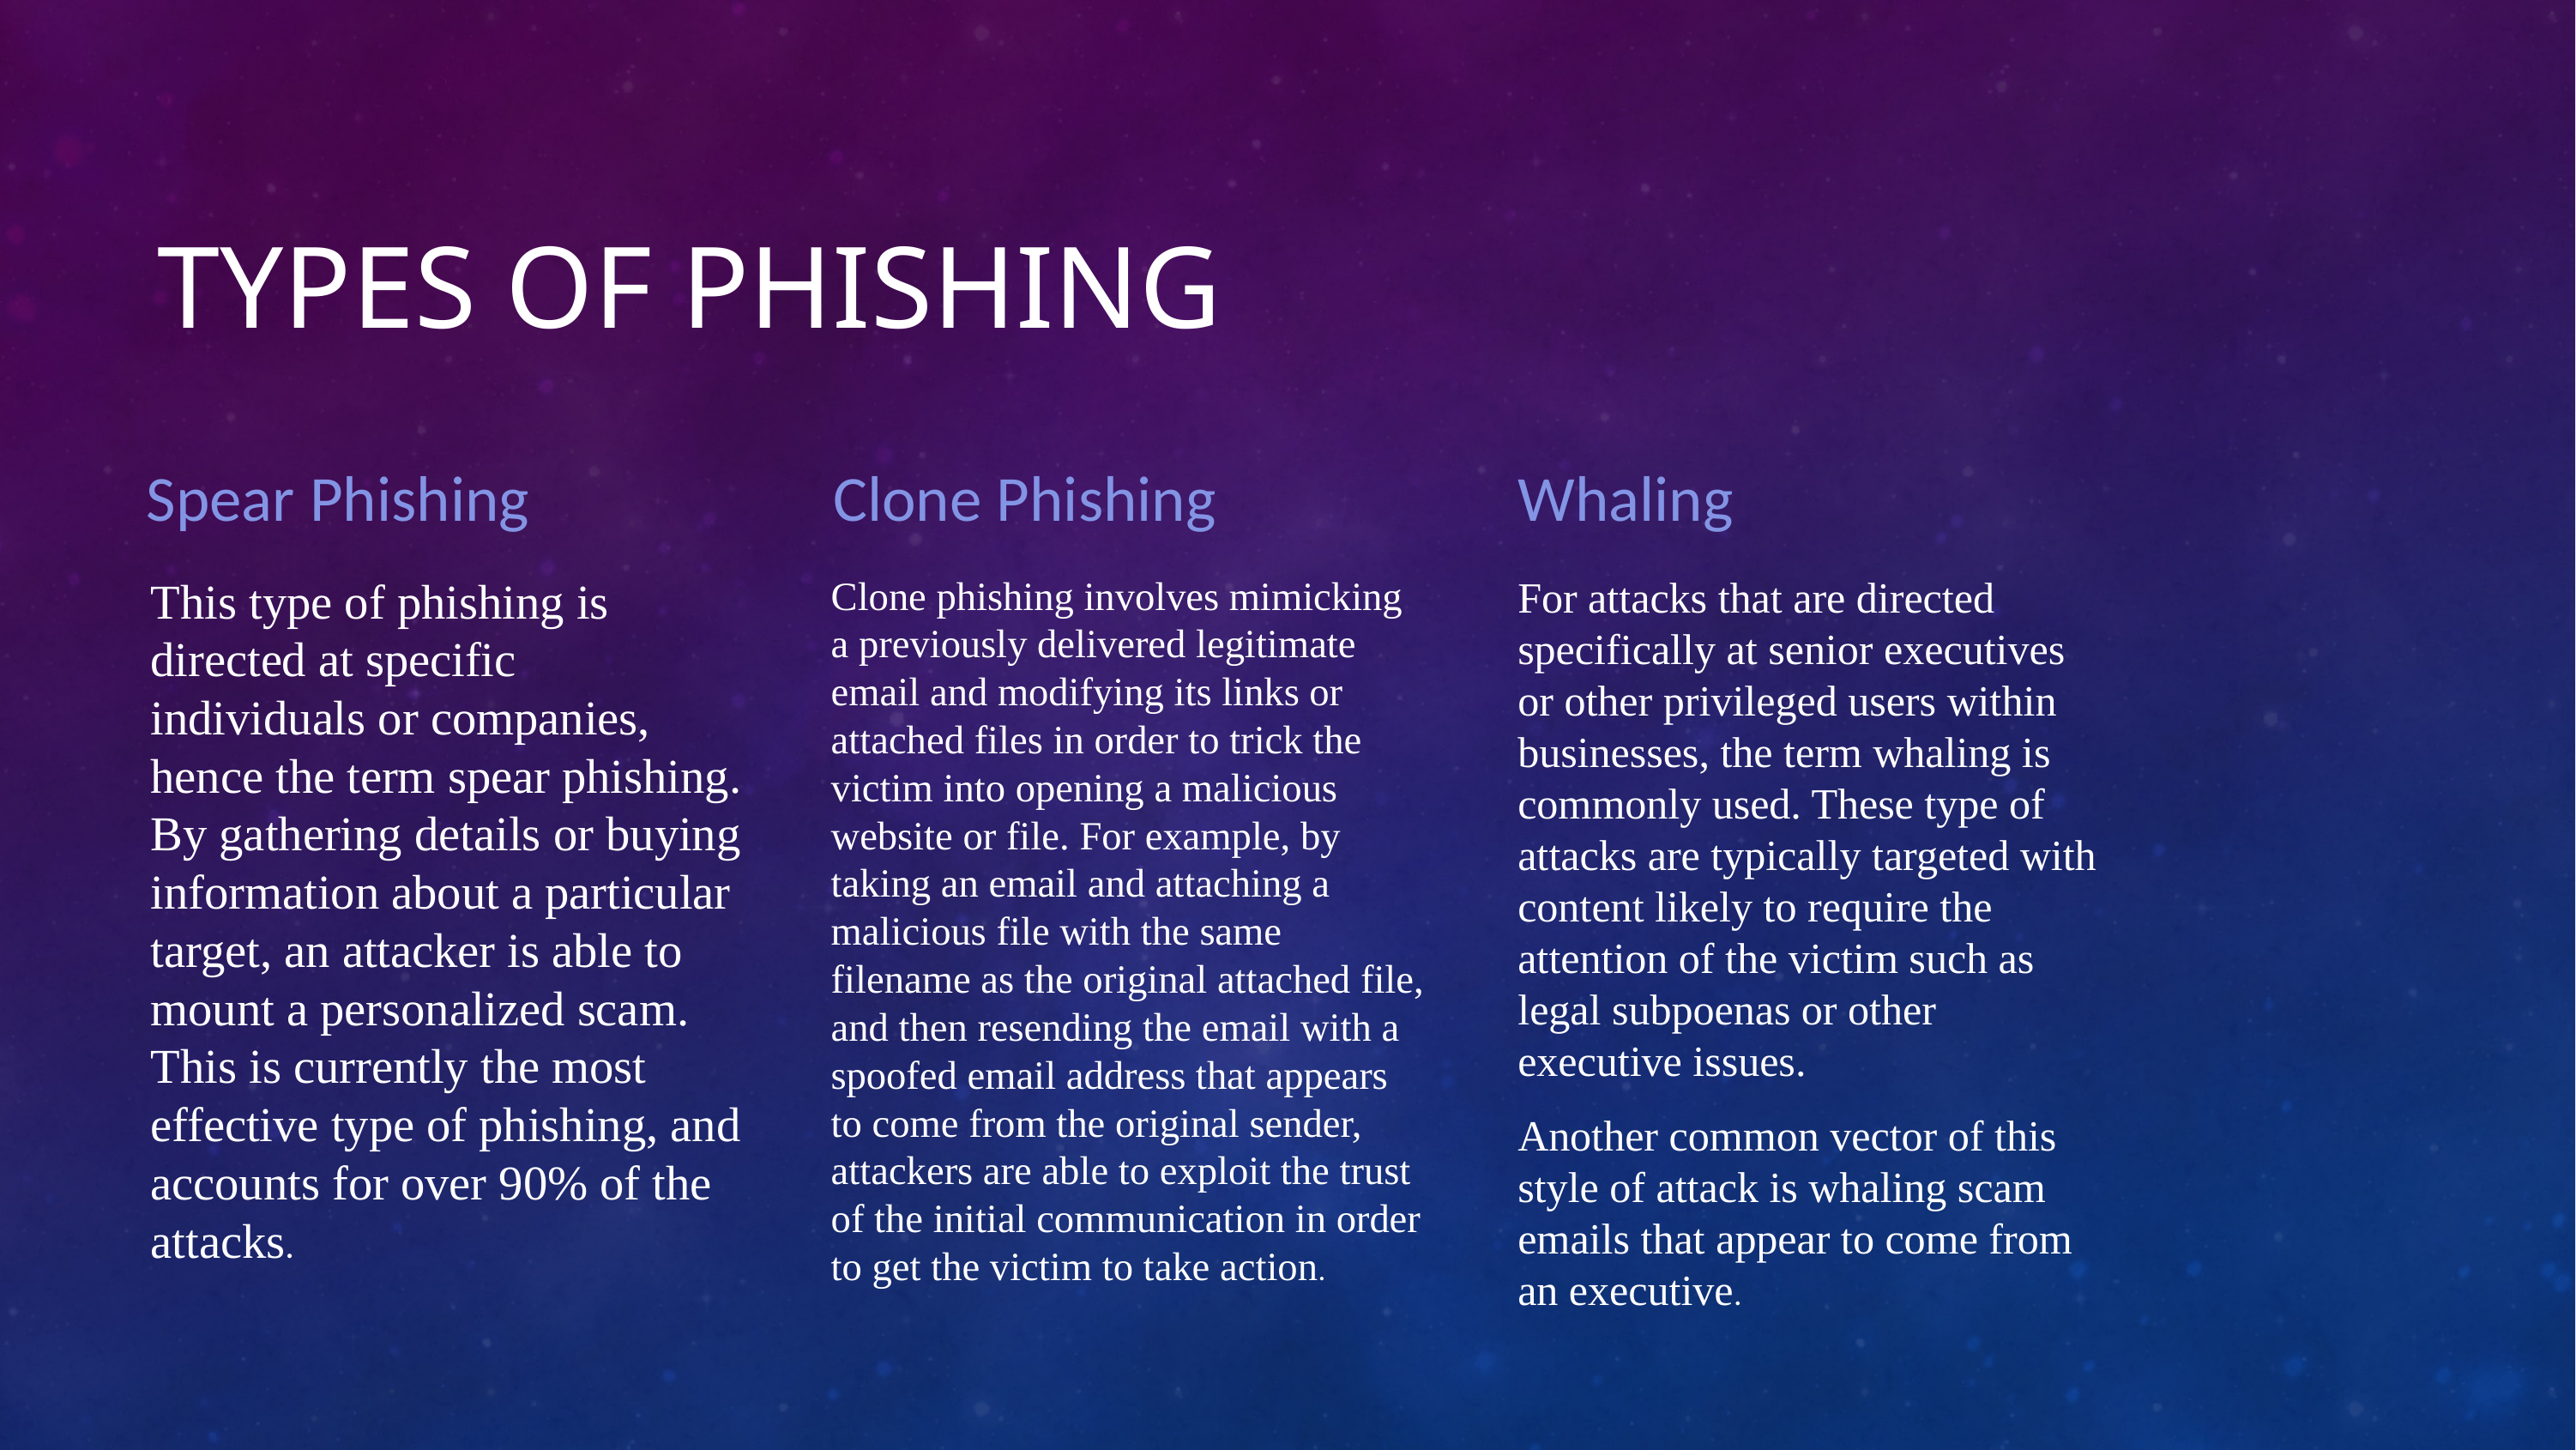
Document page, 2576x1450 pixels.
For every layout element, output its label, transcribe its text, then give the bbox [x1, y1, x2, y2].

title Types of Phishing [144, 129, 2285, 437]
list Clone phishing involves mimicking a previously delivered legitimate email and modifying its links or attached files in order to trick the victim into opening a malicious website or file. For example, by taking an email and attaching a malicious file with the same filename as the original attached file, and then resending the email with a spoofed email address that appears to come from the original sender, attackers are able to exploit the trust of the initial communication in order to get the victim to take action. [817, 564, 1441, 1323]
list This type of phishing is directed at specific individuals or companies, hence the term spear phishing. By gathering details or buying information about a particular target, an attacker is able to mount a personalized scam. This is currently the most effective type of phishing, and accounts for over 90% of the attacks. [137, 564, 757, 1323]
list Clone Phishing [820, 419, 1441, 541]
list For attacks that are directed specifically at senior executives or other privileged users within businesses, the term whaling is commonly used. These type of attacks are typically targeted with content likely to require the attention of the victim such as legal subpoenas or other executive issues. Another common vector of this style of attack is whaling scam emails that appear to come from an executive. [1505, 564, 2125, 1323]
list Spear Phishing [133, 419, 757, 541]
picture [0, 0, 2576, 1450]
list Whaling [1505, 419, 2125, 541]
